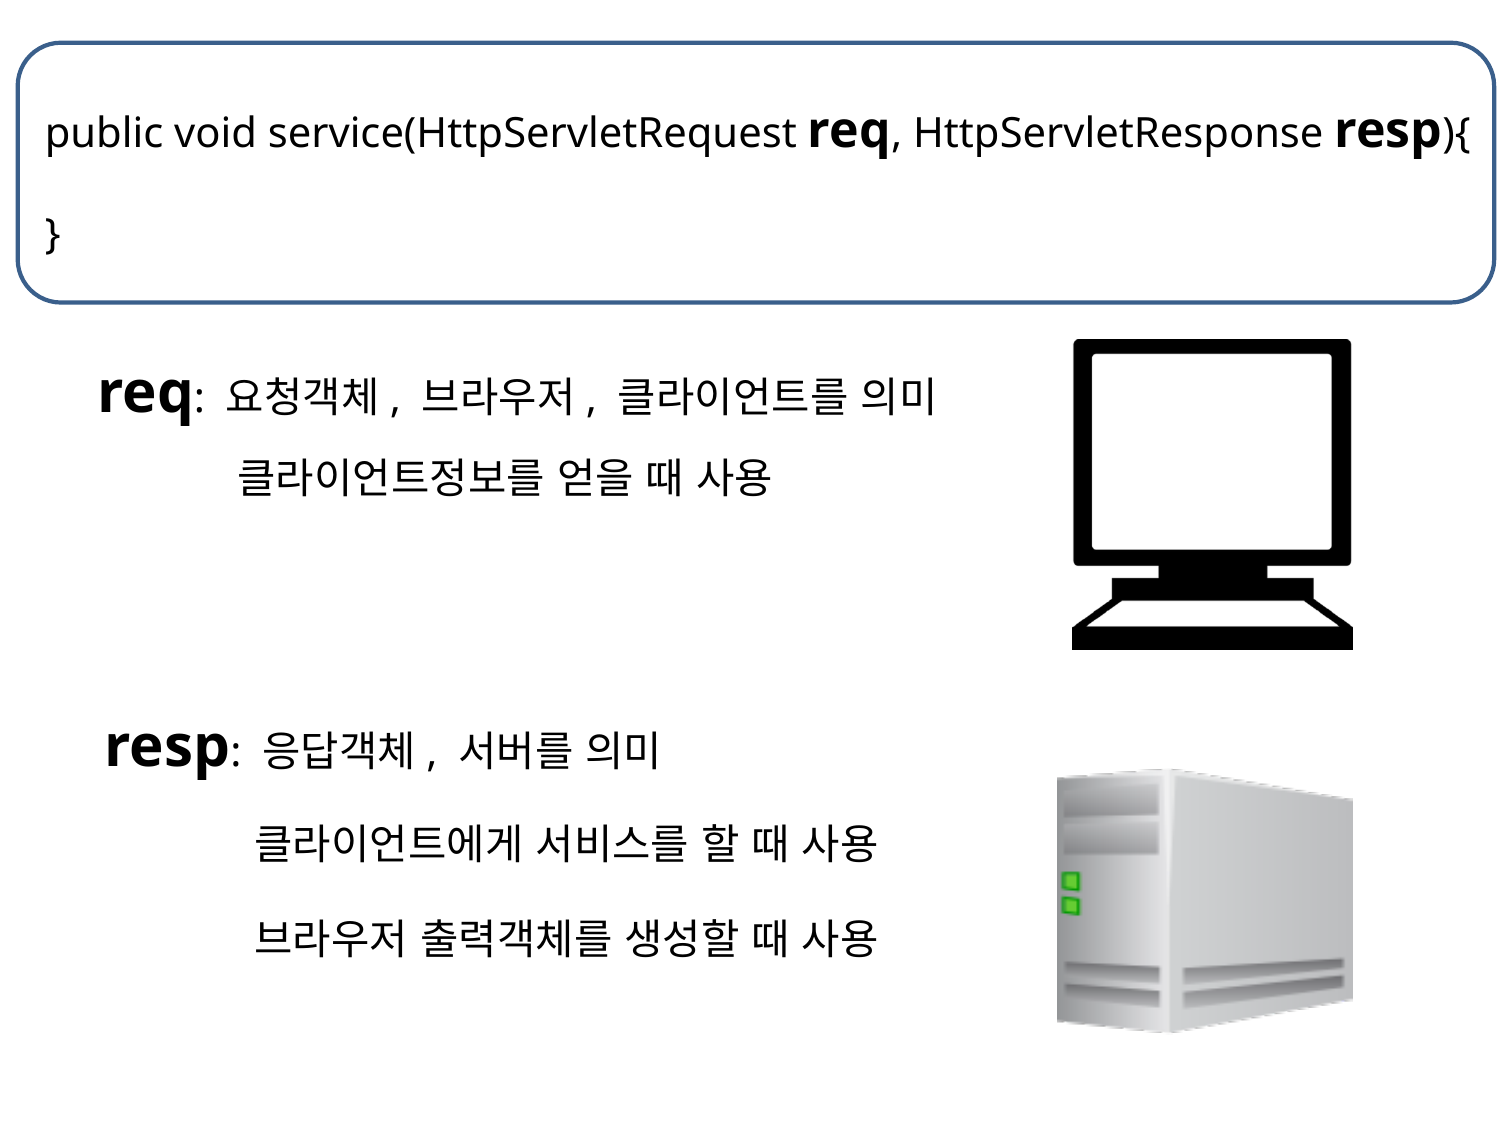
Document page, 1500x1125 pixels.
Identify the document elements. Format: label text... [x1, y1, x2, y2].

picture [1072, 339, 1353, 651]
text_box resp: 응답객체, 서버를 의미 [90, 701, 678, 786]
text_box 클라이언트에게 서비스를 할 때 사용 [239, 810, 894, 876]
text_box 브라우저 출력객체를 생성할 때 사용 [239, 905, 894, 970]
text_box [15, 40, 1497, 305]
picture [1056, 768, 1353, 1036]
text_box 클라이언트정보를 얻을 때 사용 [222, 444, 789, 510]
text_box req: 요청객체, 브라우저, 클라이언트를 의미 [82, 346, 953, 432]
